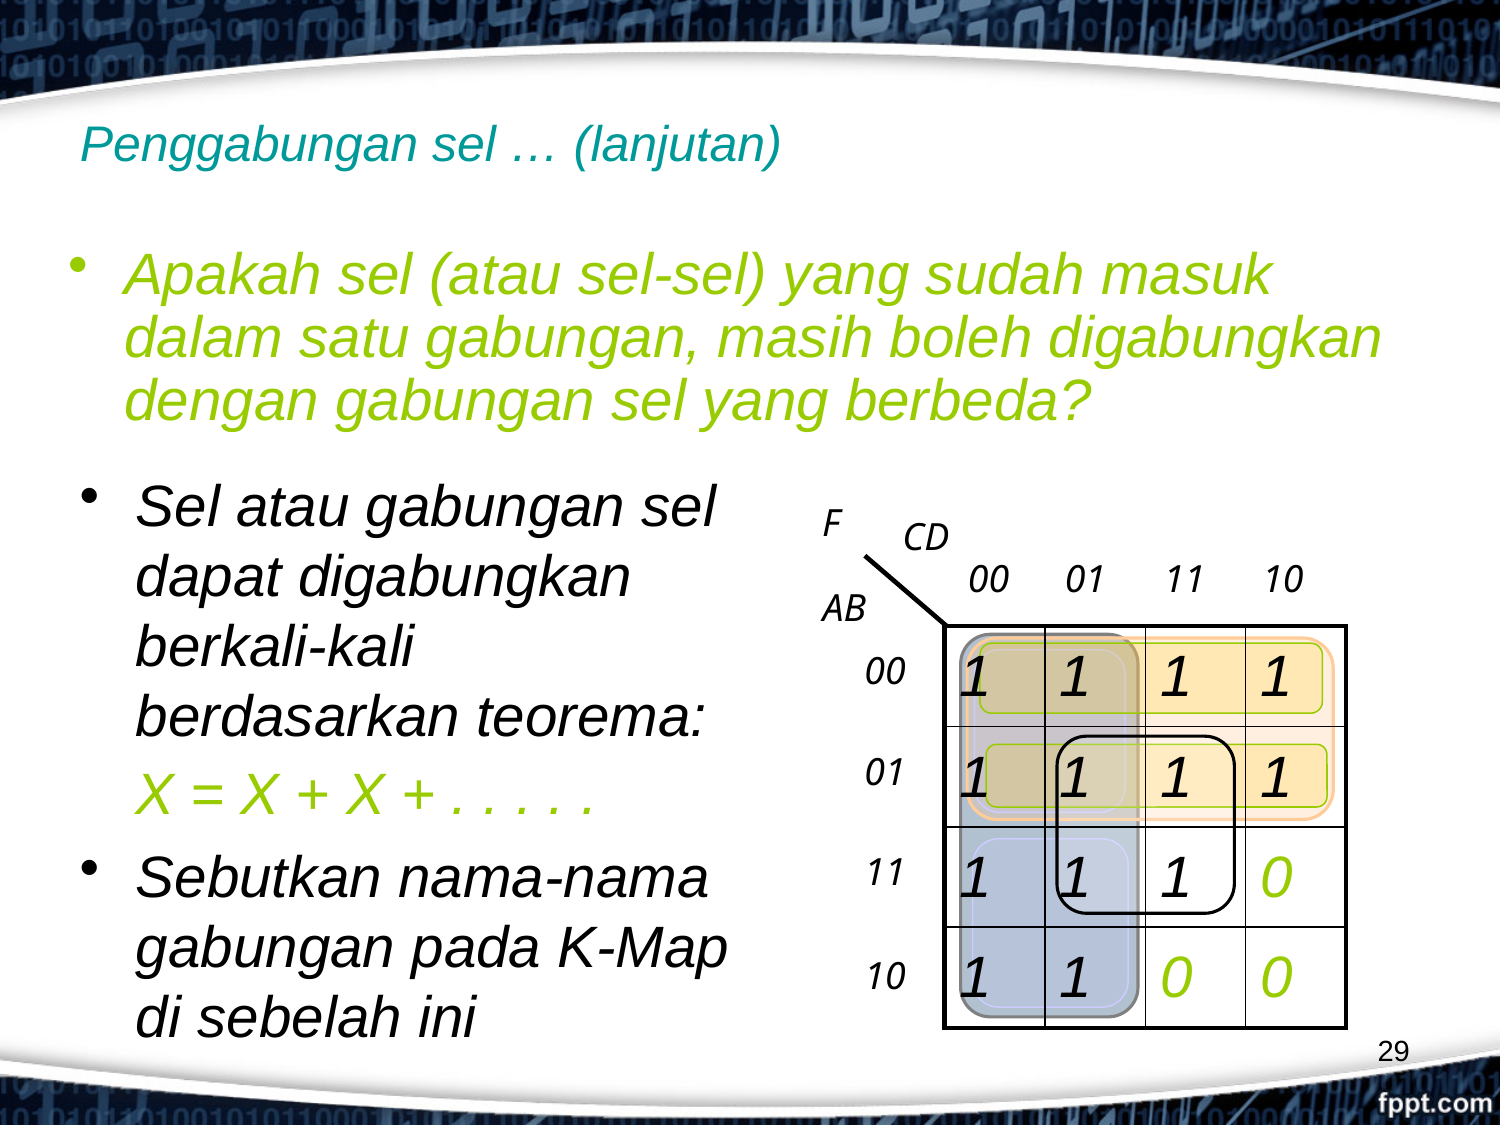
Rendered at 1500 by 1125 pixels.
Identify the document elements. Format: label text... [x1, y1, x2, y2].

table_cell 1 [1337, 727, 1344, 826]
text_box Sel atau gabungan sel dapat digabungkan berkali-kali berdasarkan teorema: X = X + X + . . . . . Sebutkan nama-nama gabungan pada K-Map di sebelah ini [64, 460, 750, 1075]
table_header 1 [1337, 628, 1344, 726]
list Apakah sel (atau sel-sel) yang sudah masuk dalam satu gabungan, masih boleh digabungkan dengan gabungan sel yang berbeda? [53, 236, 1404, 461]
table_cell 0 [1337, 828, 1344, 926]
picture [0, 0, 1500, 1125]
table_cell 0 [1246, 928, 1344, 1026]
title Penggabungan sel … (lanjutan) [64, 94, 1415, 190]
slide_number 29 [1074, 1024, 1425, 1103]
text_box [796, 498, 1334, 1018]
